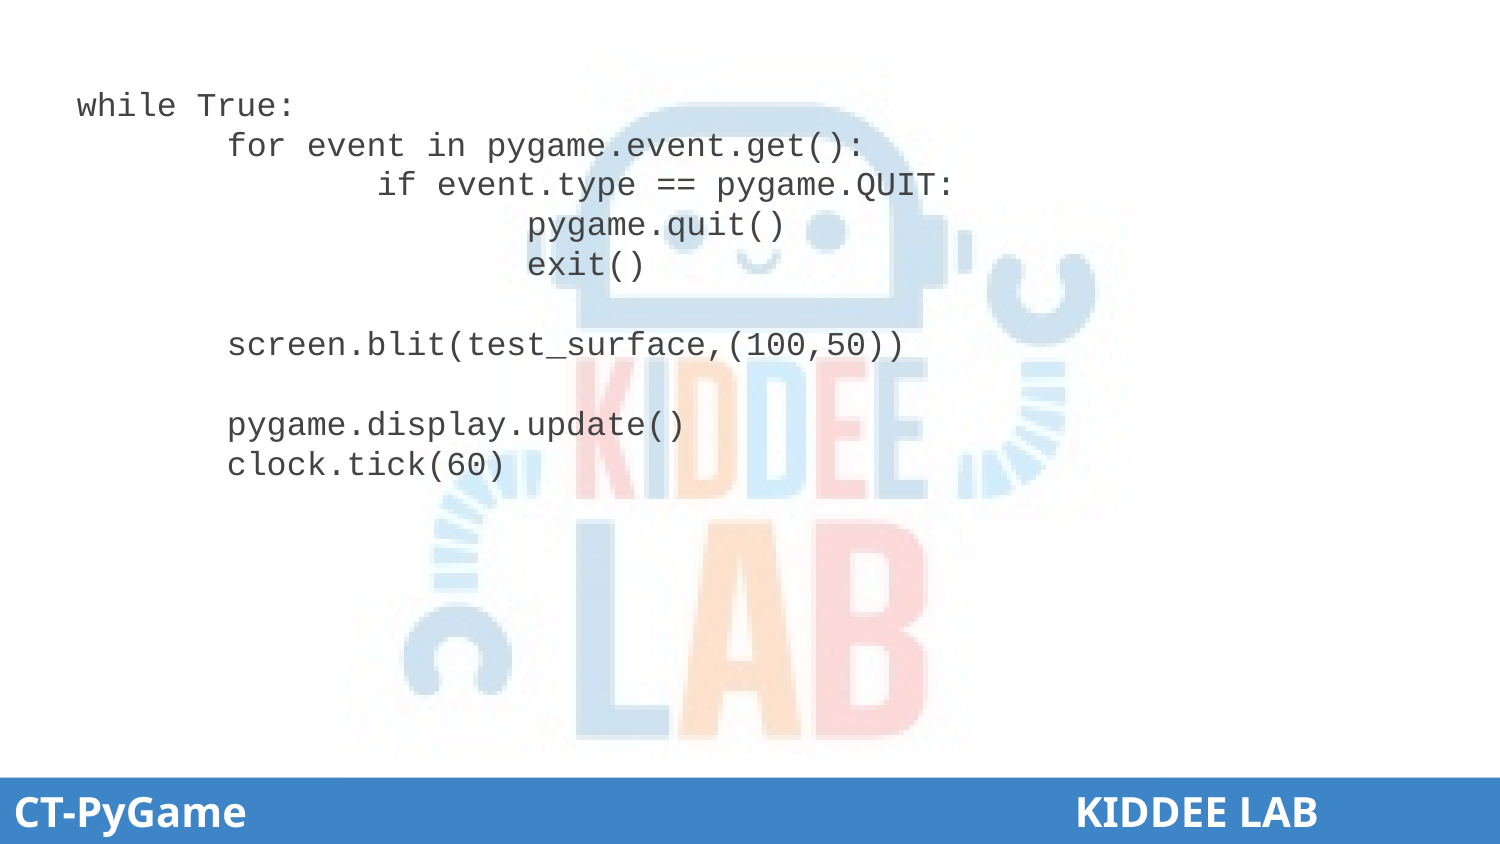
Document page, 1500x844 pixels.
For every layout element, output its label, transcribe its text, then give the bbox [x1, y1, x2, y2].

title while True: for event in pygame.event.get(): if event.type == pygame.QUIT: pygame.quit() exit() screen.blit(test_surface,(100,50)) pygame.display.update() clock.tick(60) [61, 67, 1460, 766]
